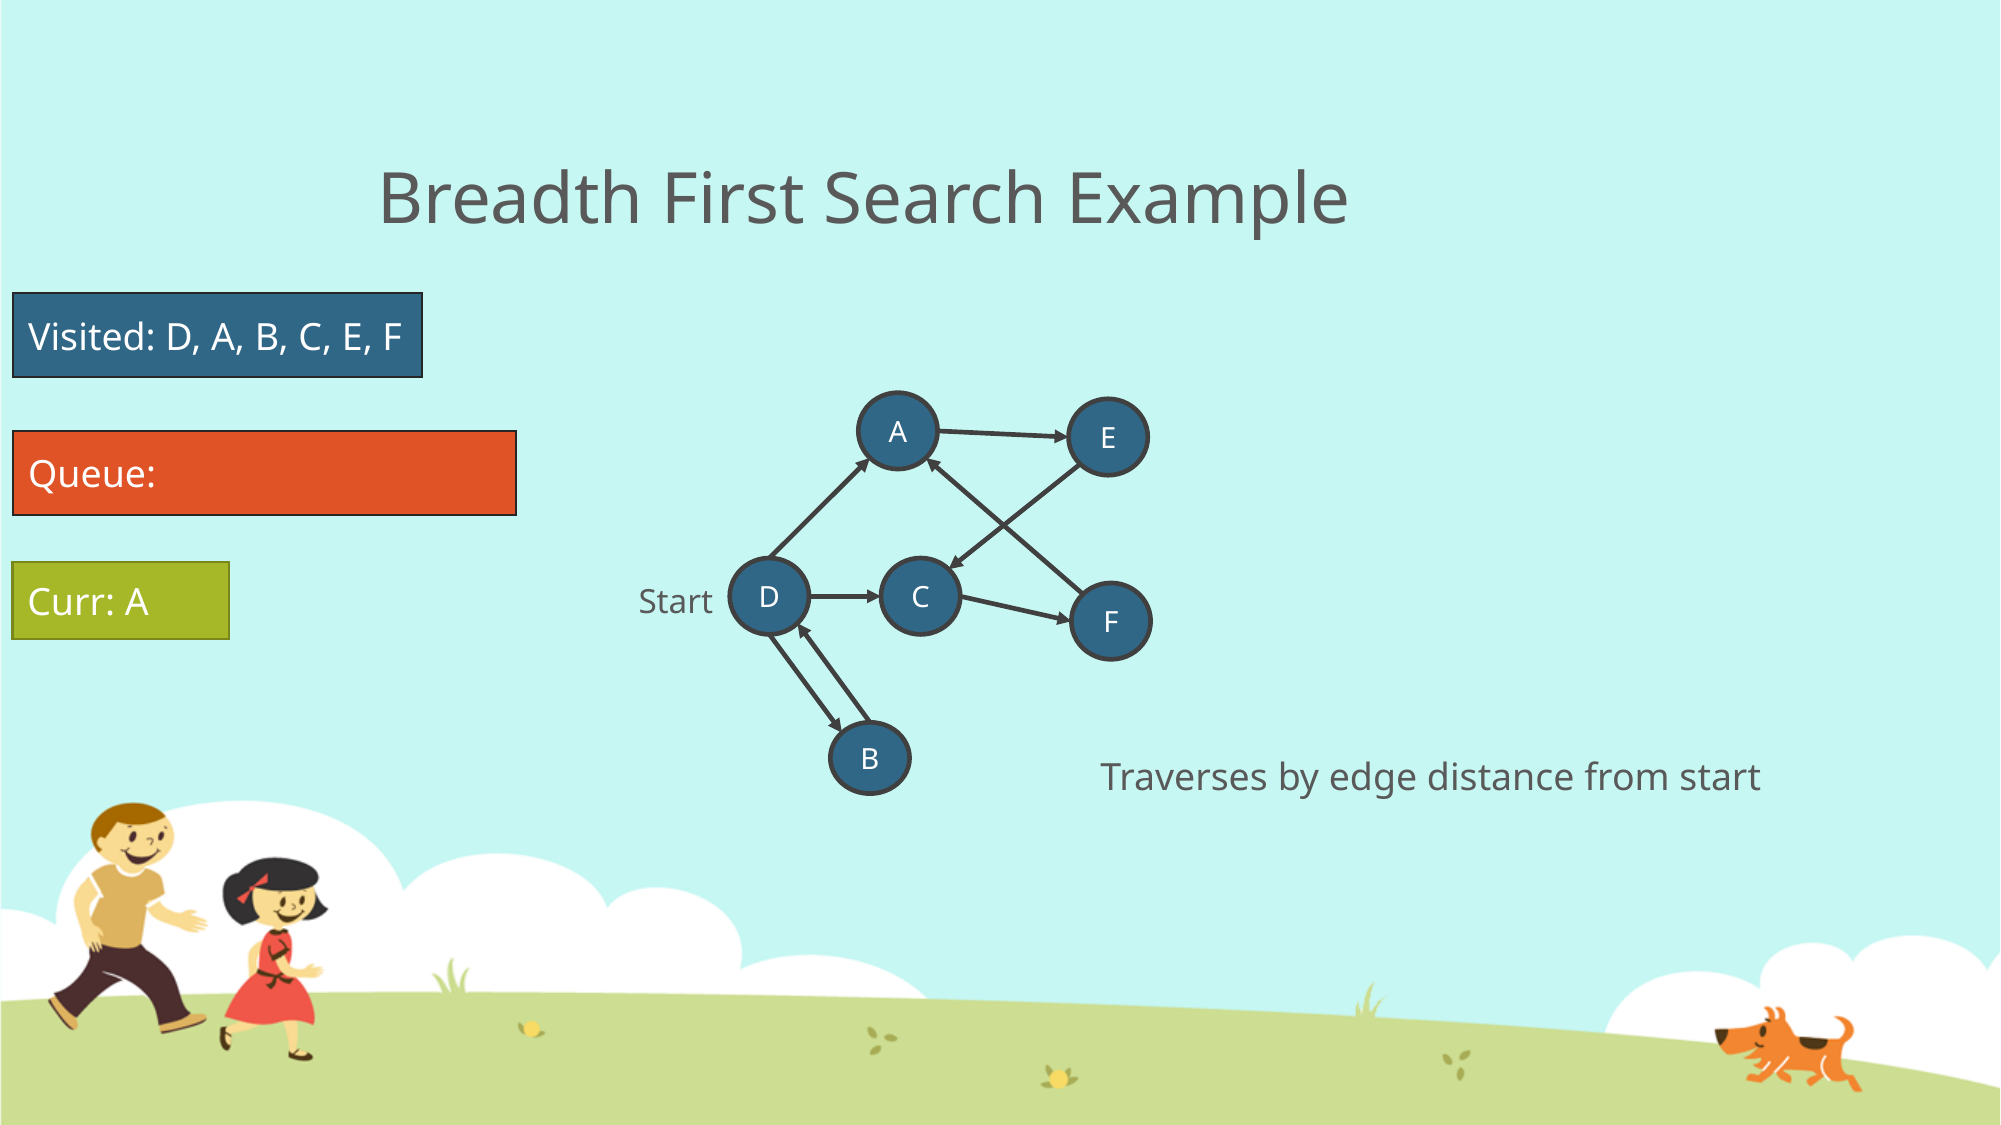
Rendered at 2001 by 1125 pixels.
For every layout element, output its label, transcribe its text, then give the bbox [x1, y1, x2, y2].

text_box E [1067, 397, 1149, 477]
text_box B [829, 721, 911, 795]
text_box Visited: D, A, B, C, E, F [12, 292, 423, 378]
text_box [769, 457, 870, 559]
text_box Traverses by edge distance from start [1085, 745, 1777, 806]
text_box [960, 596, 1072, 622]
title Breadth First Search Example [362, 50, 1900, 247]
text_box A [857, 391, 939, 471]
text_box C [880, 556, 960, 636]
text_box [769, 634, 842, 733]
text_box Curr: A [11, 561, 230, 640]
text_box Queue: [12, 430, 517, 516]
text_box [926, 457, 1084, 595]
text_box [937, 430, 1069, 437]
picture [0, 0, 2001, 1125]
text_box Start [623, 572, 743, 628]
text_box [797, 623, 870, 723]
text_box F [1070, 581, 1152, 661]
text_box D [737, 557, 810, 636]
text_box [948, 464, 1081, 570]
